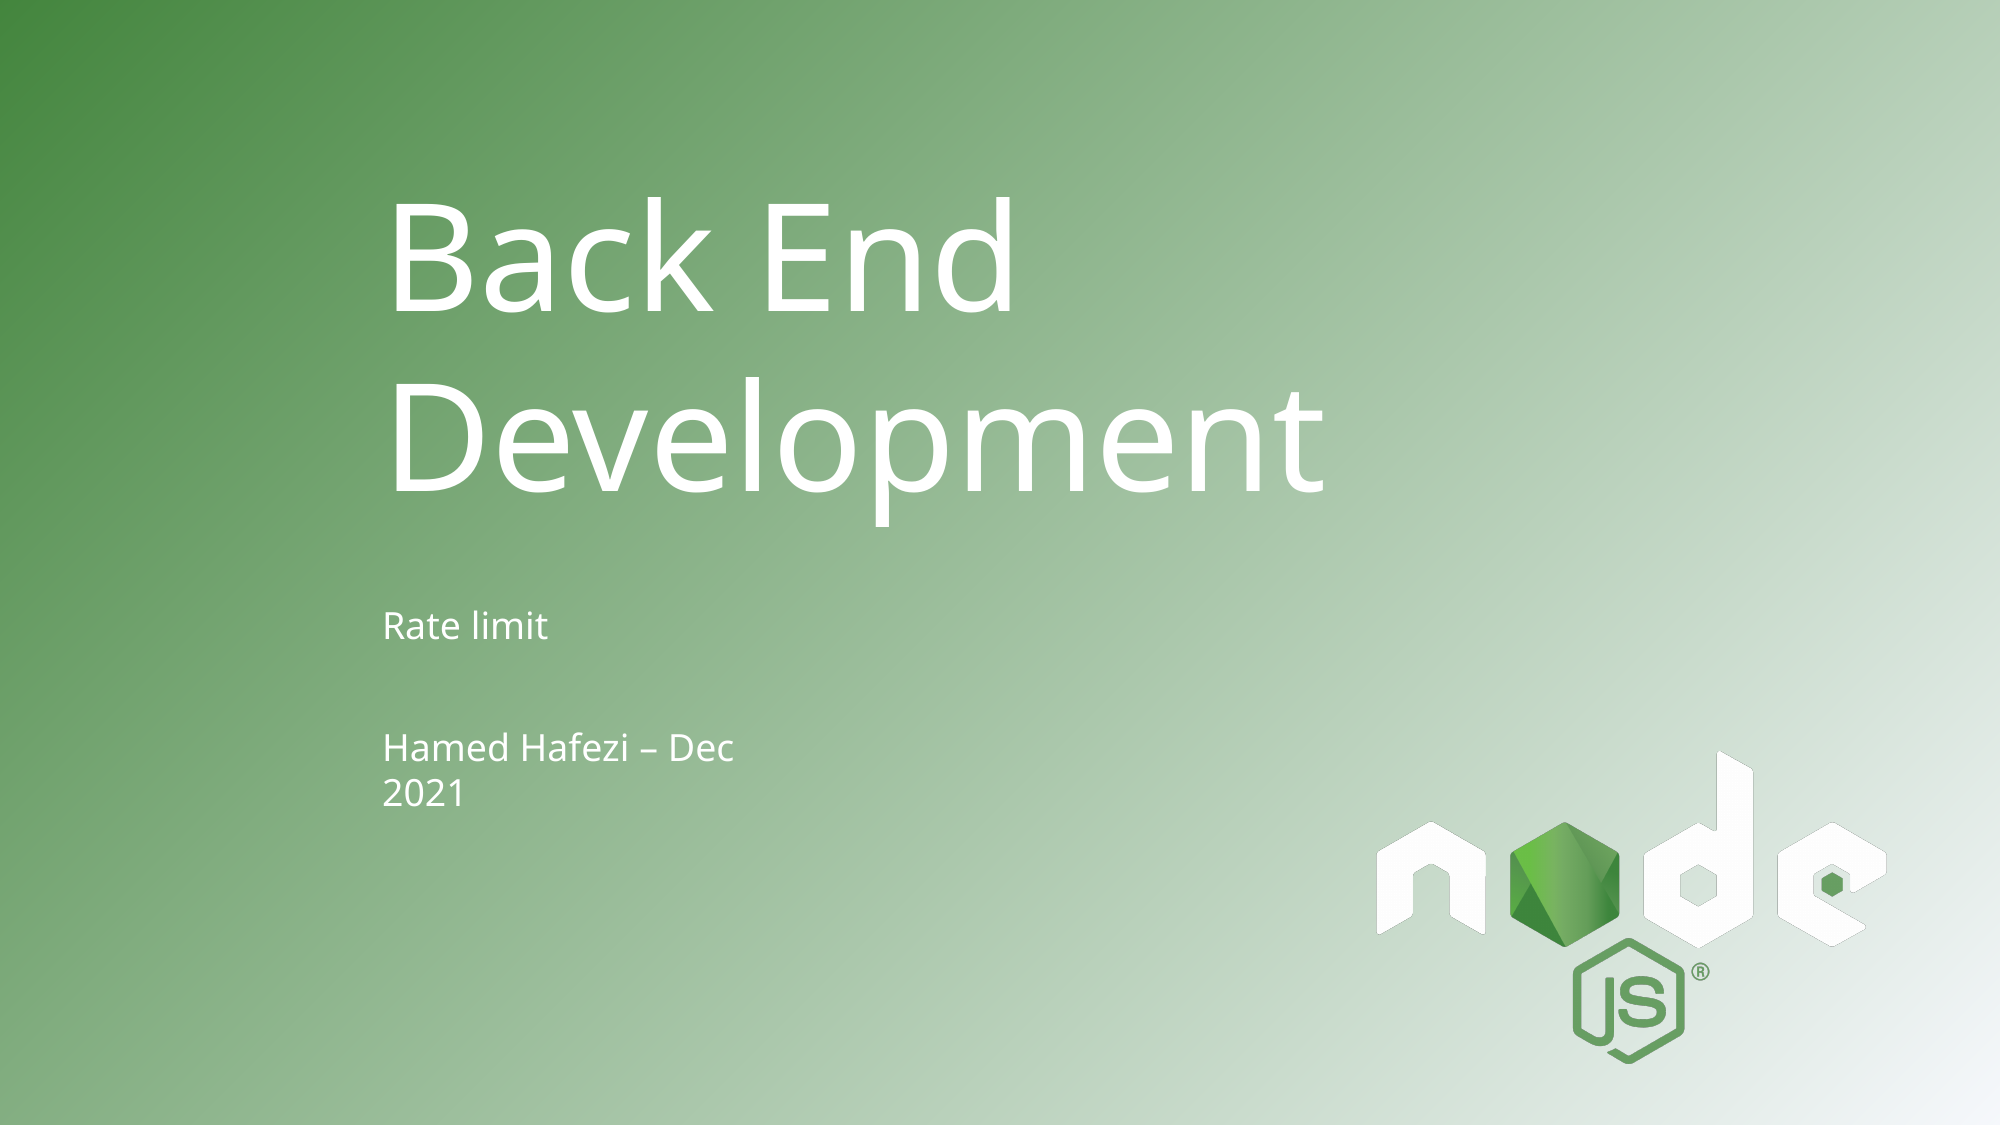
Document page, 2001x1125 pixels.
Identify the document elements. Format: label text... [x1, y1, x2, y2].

picture [1376, 751, 1887, 1064]
text_box Rate limit [367, 594, 839, 655]
text_box Back End Development [367, 154, 1514, 530]
text_box Hamed Hafezi – Dec 2021 [367, 716, 839, 821]
